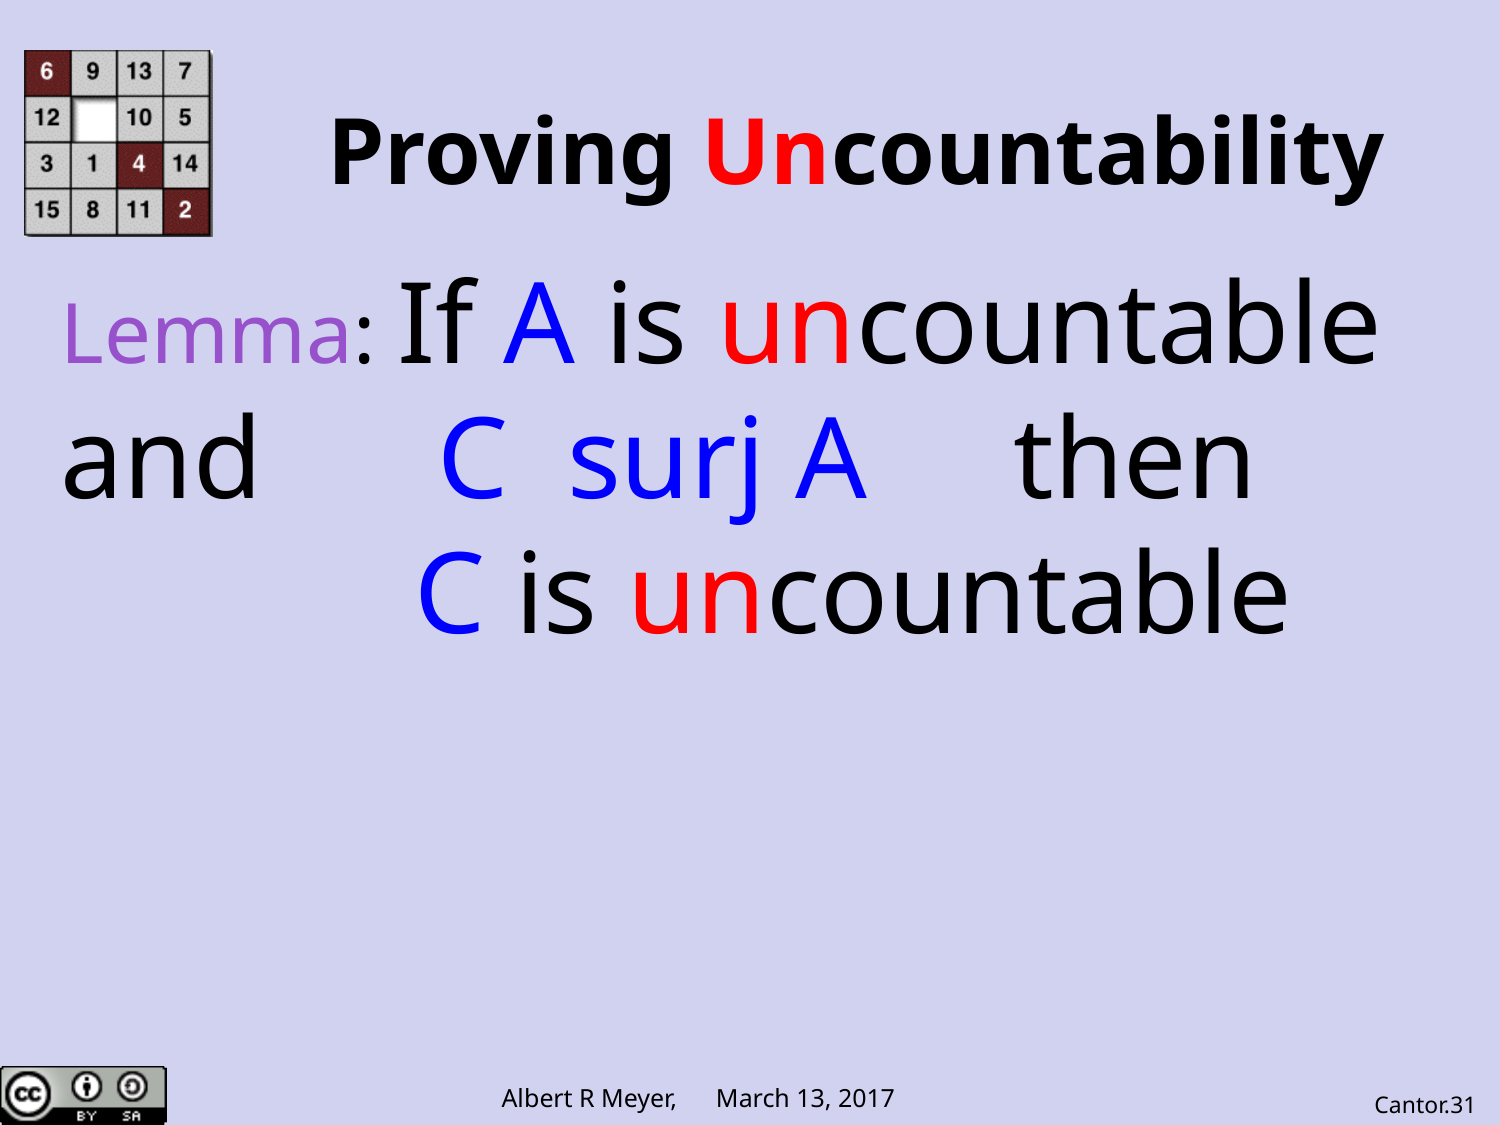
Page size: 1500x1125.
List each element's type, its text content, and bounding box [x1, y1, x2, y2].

picture [0, 1066, 167, 1125]
picture [24, 50, 213, 237]
title Proving Uncountability [229, 59, 1483, 237]
text_box Lemma: If A is uncountable and C surj A then C is uncountable [46, 244, 1398, 664]
